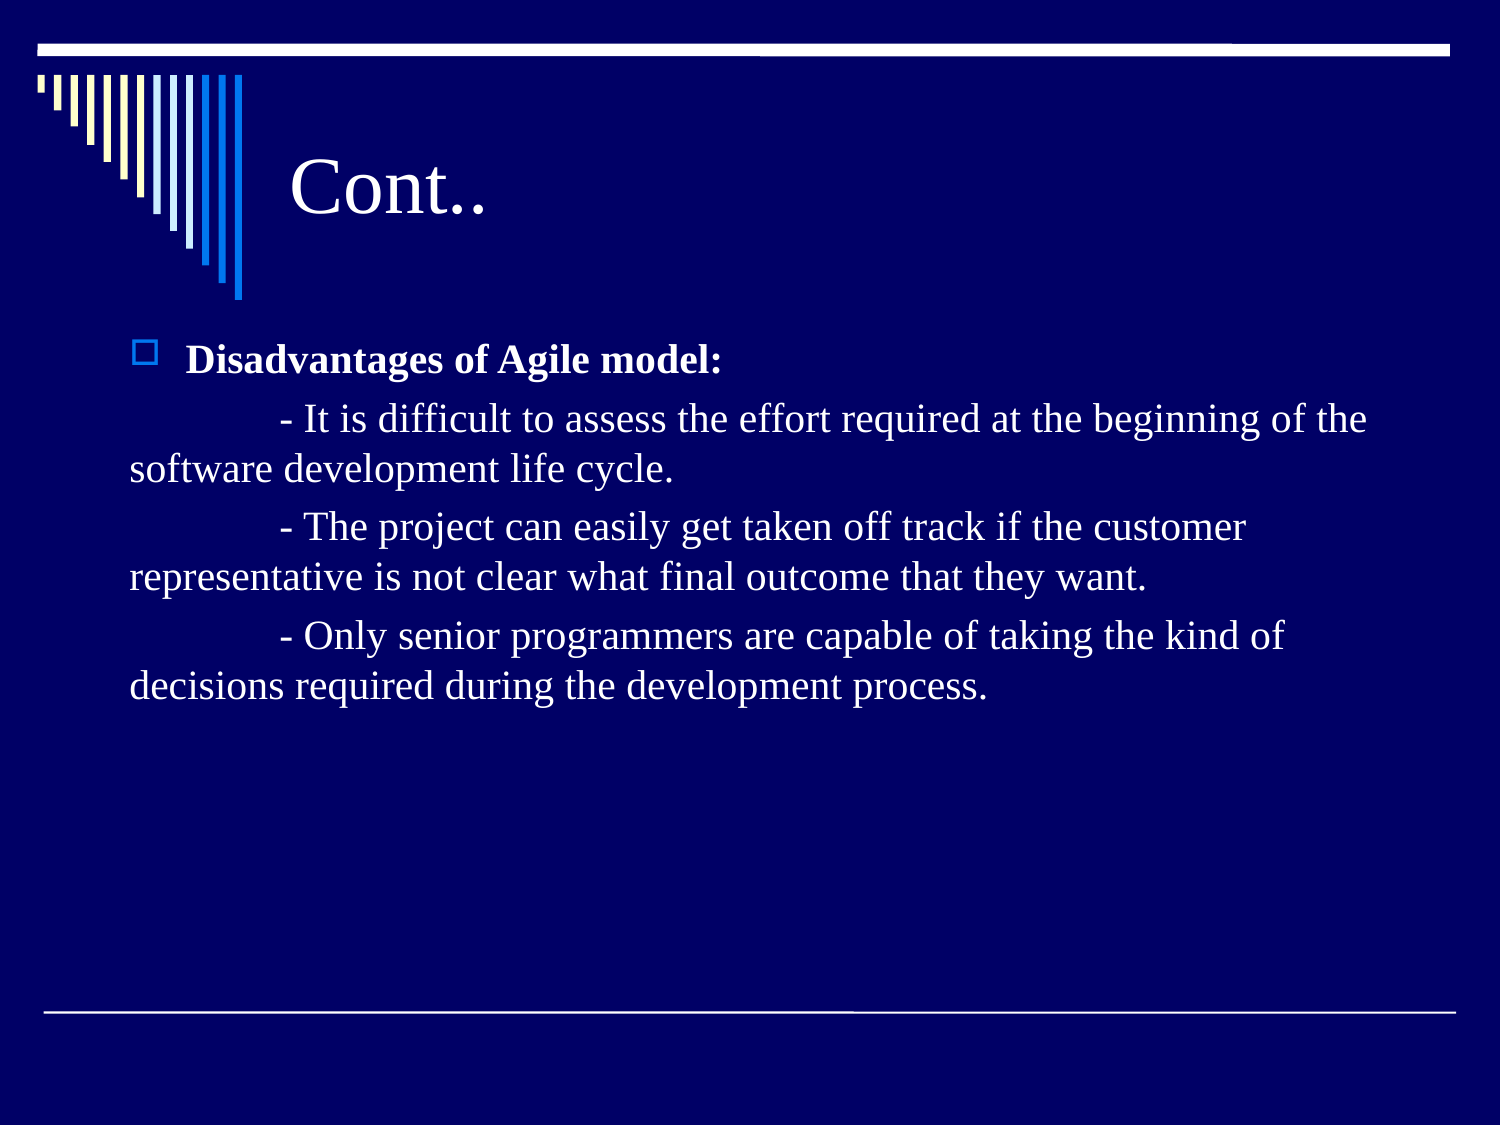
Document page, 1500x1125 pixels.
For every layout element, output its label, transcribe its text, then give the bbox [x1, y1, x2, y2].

list Disadvantages of Agile model: - It is difficult to assess the effort required at the beginning of the software development life cycle. - The project can easily get taken off track if the customer representative is not clear what final outcome that they want. - Only senior programmers are capable of taking the kind of decisions required during the development process. [114, 324, 1426, 1001]
title Cont.. [274, 74, 1426, 288]
